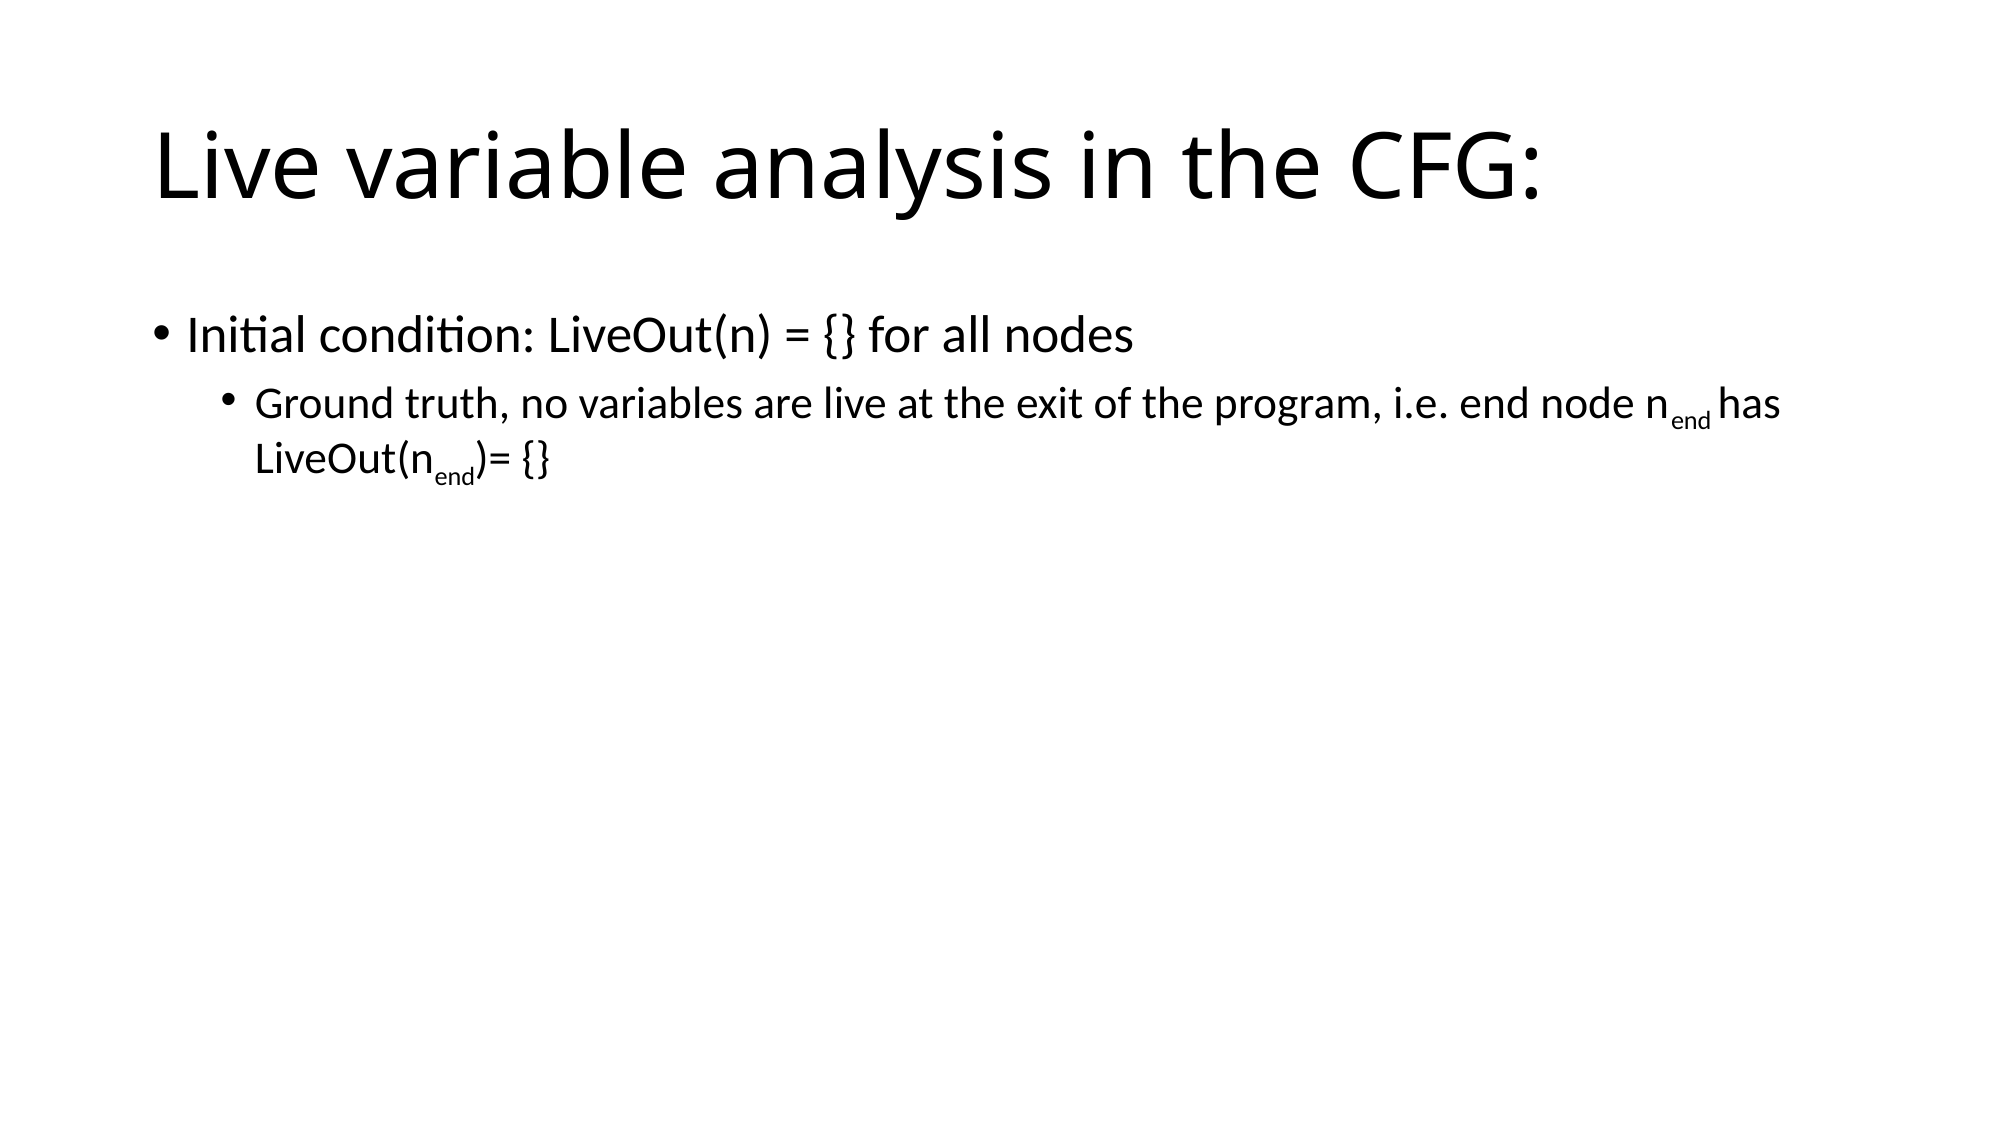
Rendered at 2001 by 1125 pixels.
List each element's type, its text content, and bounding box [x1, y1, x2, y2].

title Live variable analysis in the CFG: [137, 59, 1863, 278]
list Initial condition: LiveOut(n) = {} for all nodes Ground truth, no variables are live at the exit of the program, i.e. end node nend has LiveOut(nend)= {} [137, 299, 1863, 494]
